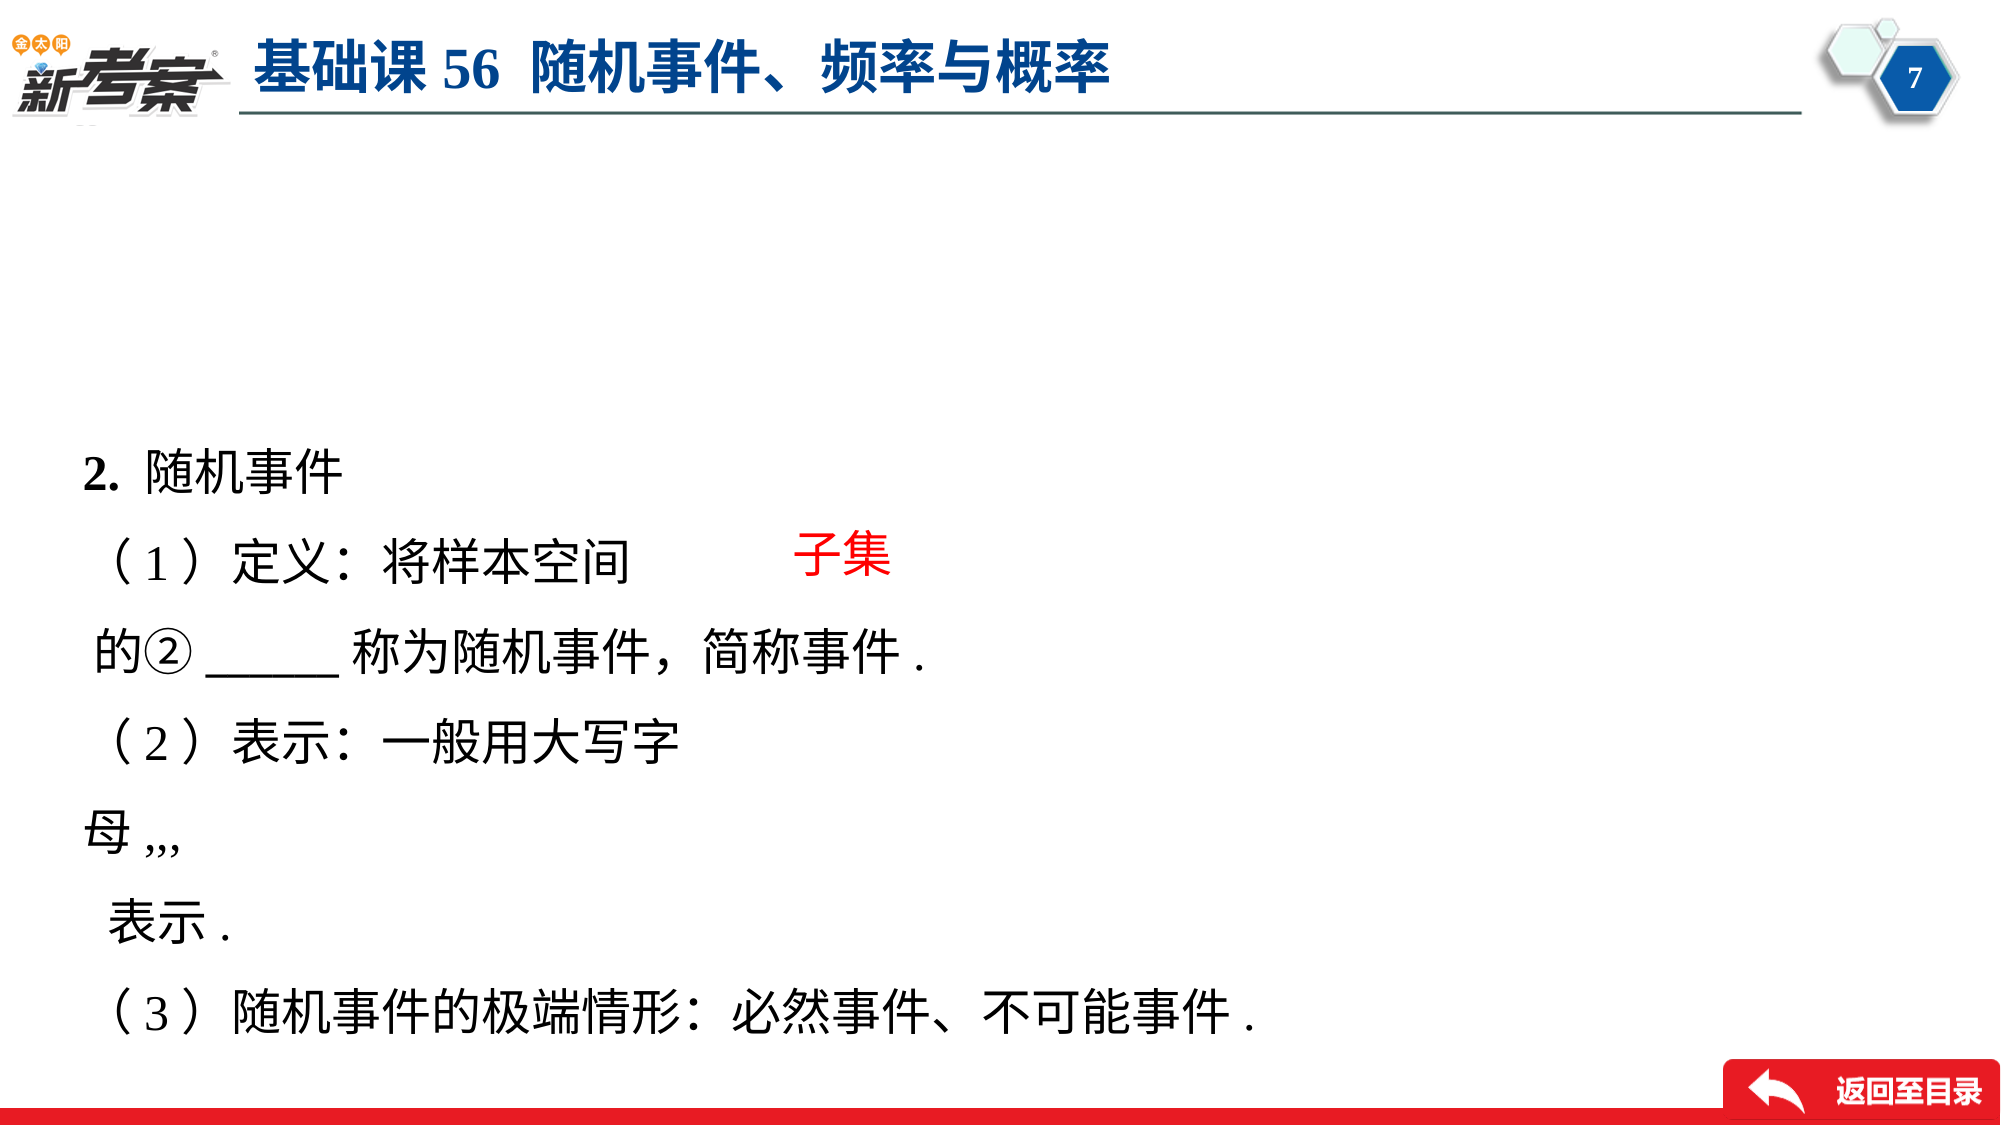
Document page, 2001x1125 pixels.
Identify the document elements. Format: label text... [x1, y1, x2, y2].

text_box 子集 [774, 494, 911, 574]
picture [0, 0, 2001, 1125]
